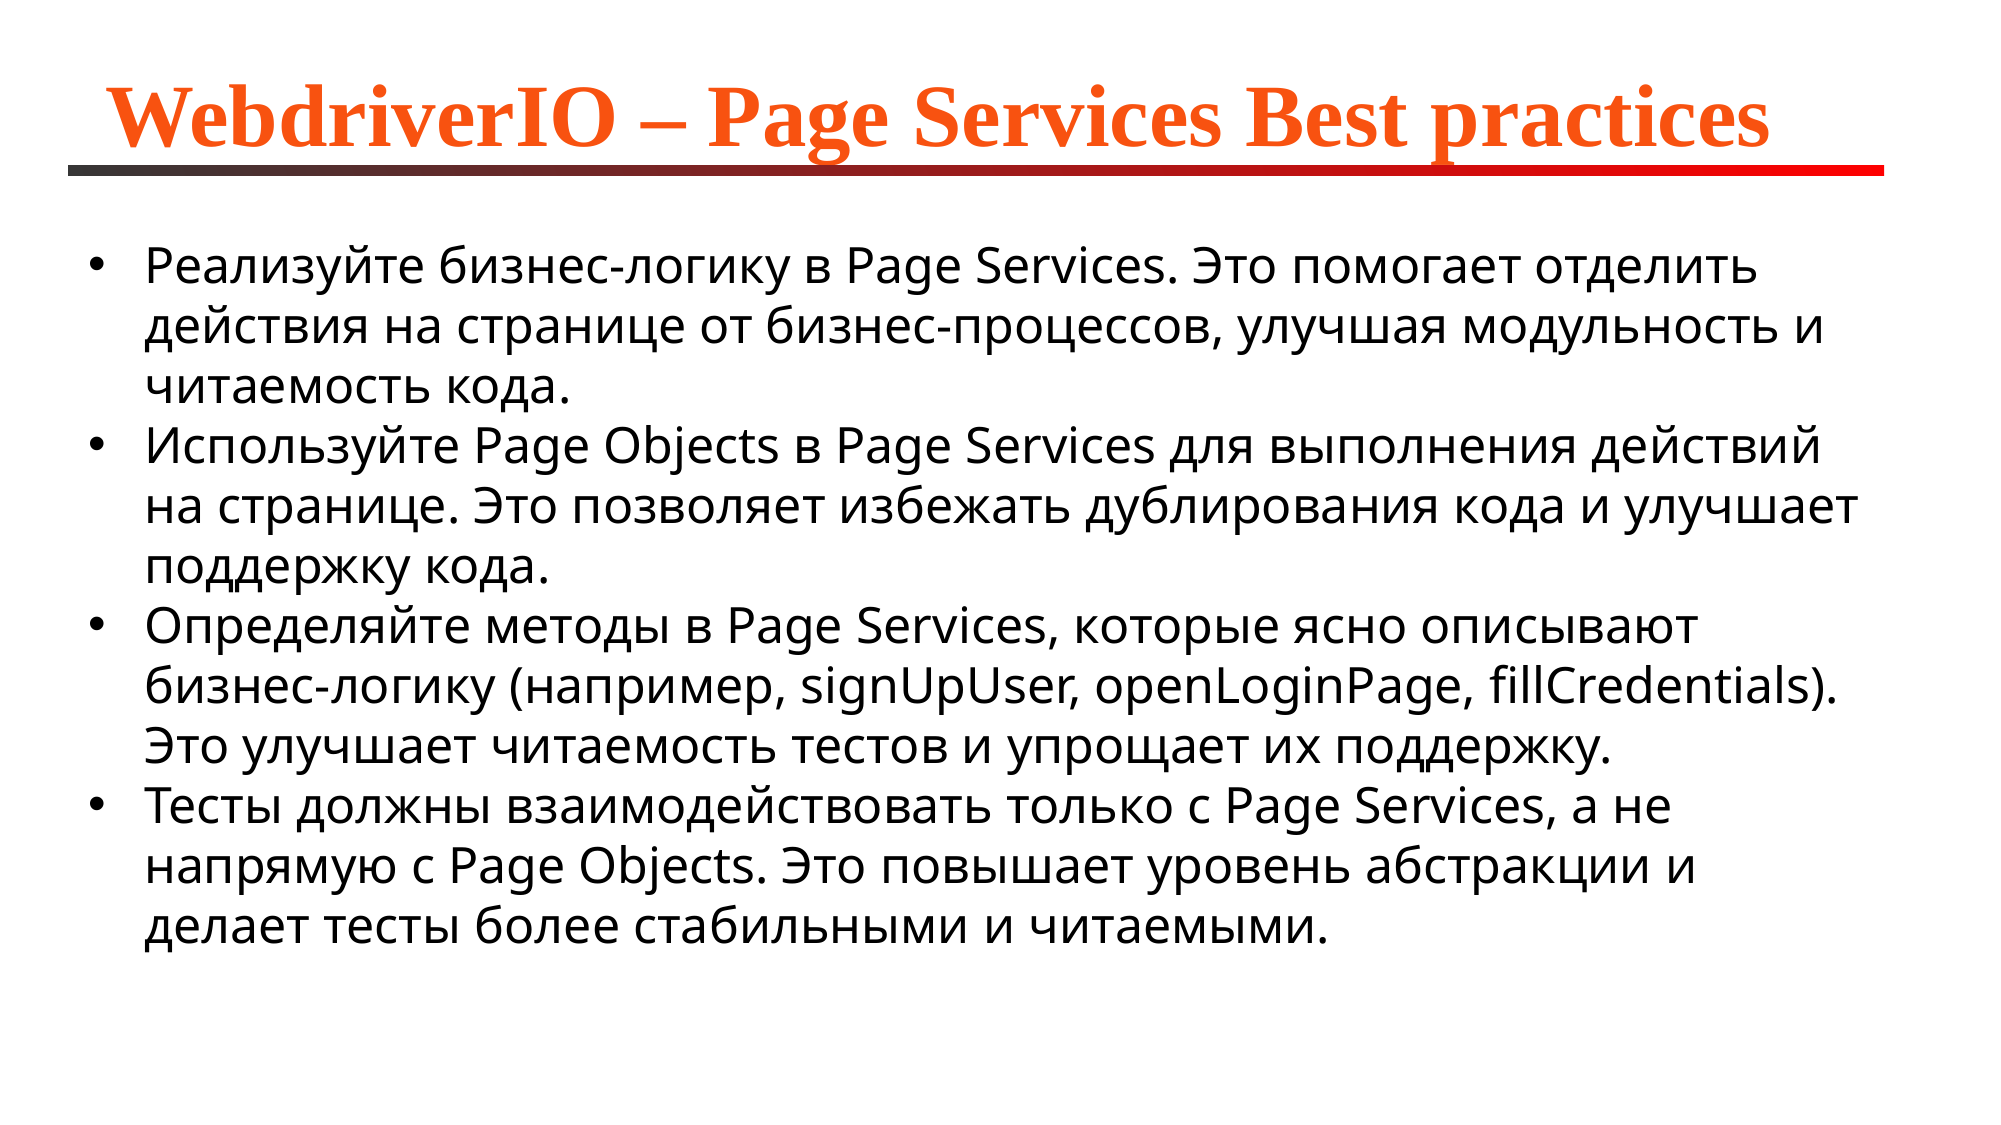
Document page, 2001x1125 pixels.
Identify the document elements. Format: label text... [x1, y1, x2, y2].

text_box [68, 165, 1885, 176]
text_box Реализуйте бизнес-логику в Page Services. Это помогает отделить действия на странице от бизнес-процессов, улучшая модульность и читаемость кода. Используйте Page Objects в Page Services для выполнения действий на странице. Это позволяет избежать дублирования кода и улучшает поддержку кода. Определяйте методы в Page Services, которые ясно описывают бизнес-логику (например, signUpUser, openLoginPage, fillCredentials). Это улучшает читаемость тестов и упрощает их поддержку. Тесты должны взаимодействовать только с Page Services, а не напрямую с Page Objects. Это повышает уровень абстракции и делает тесты более стабильными и читаемыми. [68, 213, 1885, 1041]
title WebdriverIO – Page Services Best practices [85, 37, 1889, 163]
